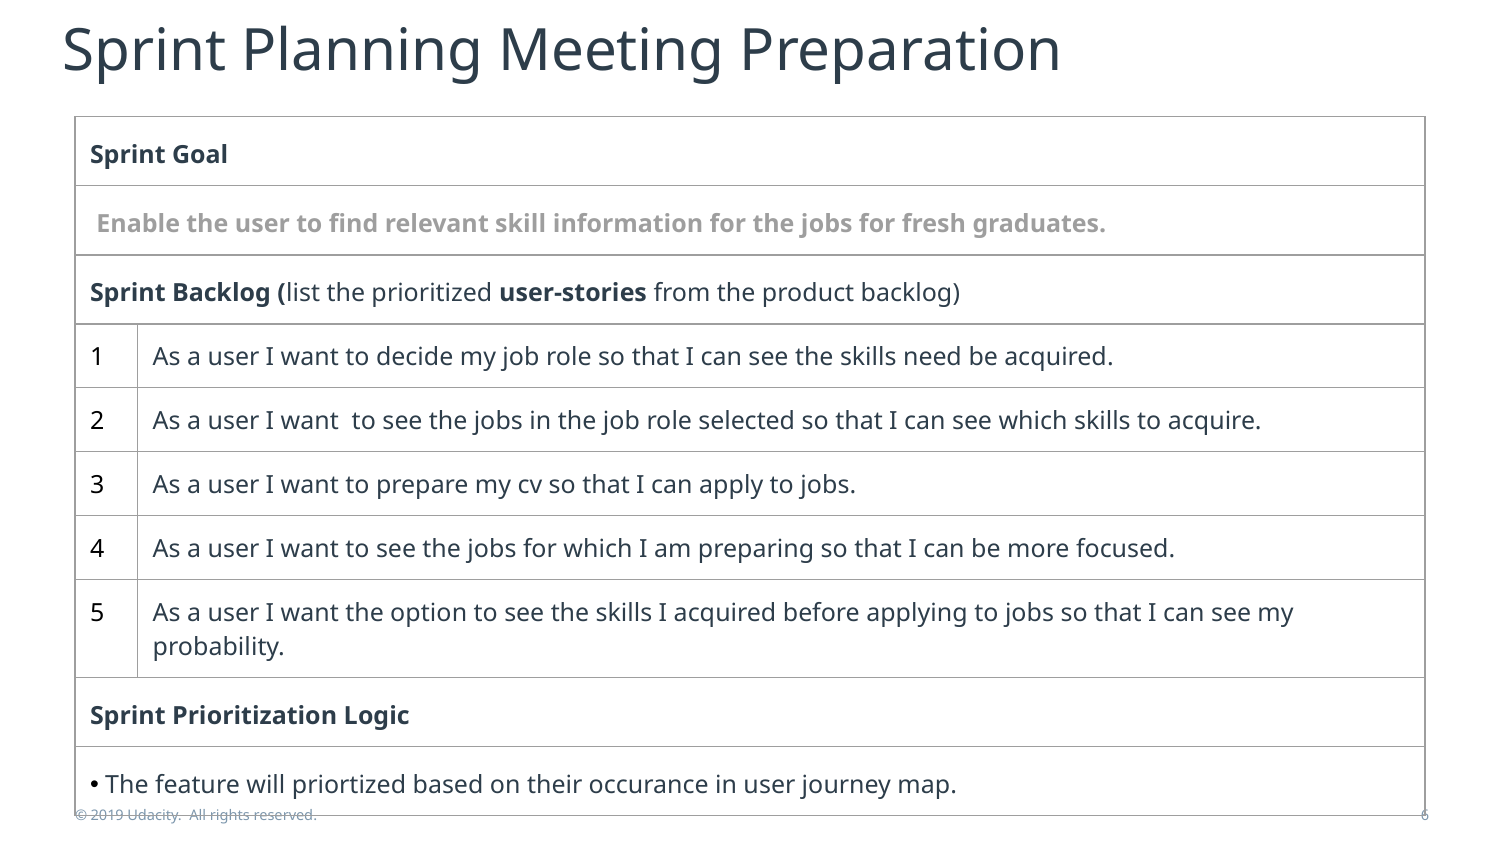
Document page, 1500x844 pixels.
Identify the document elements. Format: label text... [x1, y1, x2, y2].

table_cell 3 [76, 452, 137, 515]
table_cell 4 [76, 516, 137, 579]
title Sprint Planning Meeting Preparation [62, 12, 1413, 111]
table_cell As a user I want to see the jobs for which I am preparing so that I can be more focused. [138, 516, 1424, 579]
table_cell The feature will priortized based on their occurance in user journey map. [76, 747, 1424, 815]
table_cell 5 [76, 580, 137, 677]
table_cell Enable the user to find relevant skill information for the jobs for fresh graduates. [76, 186, 1424, 254]
table_cell As a user I want to see the jobs in the job role selected so that I can see which skills to acquire. [138, 388, 1424, 451]
table_cell 2 [76, 388, 137, 451]
table_cell As a user I want the option to see the skills I acquired before applying to jobs so that I can see my probability. [138, 580, 1424, 677]
table_cell As a user I want to decide my job role so that I can see the skills need be acquired. [138, 325, 1424, 387]
table_cell As a user I want to prepare my cv so that I can apply to jobs. [138, 452, 1424, 515]
table_cell 1 [76, 325, 137, 387]
list © 2019 Udacity. All rights reserved. [75, 816, 725, 826]
table_header Sprint Goal [76, 117, 1424, 185]
table_cell Sprint Backlog (list the prioritized user-stories from the product backlog) [76, 256, 1424, 323]
table_cell Sprint Prioritization Logic [76, 678, 1424, 746]
slide_number 6 [1416, 806, 1434, 826]
